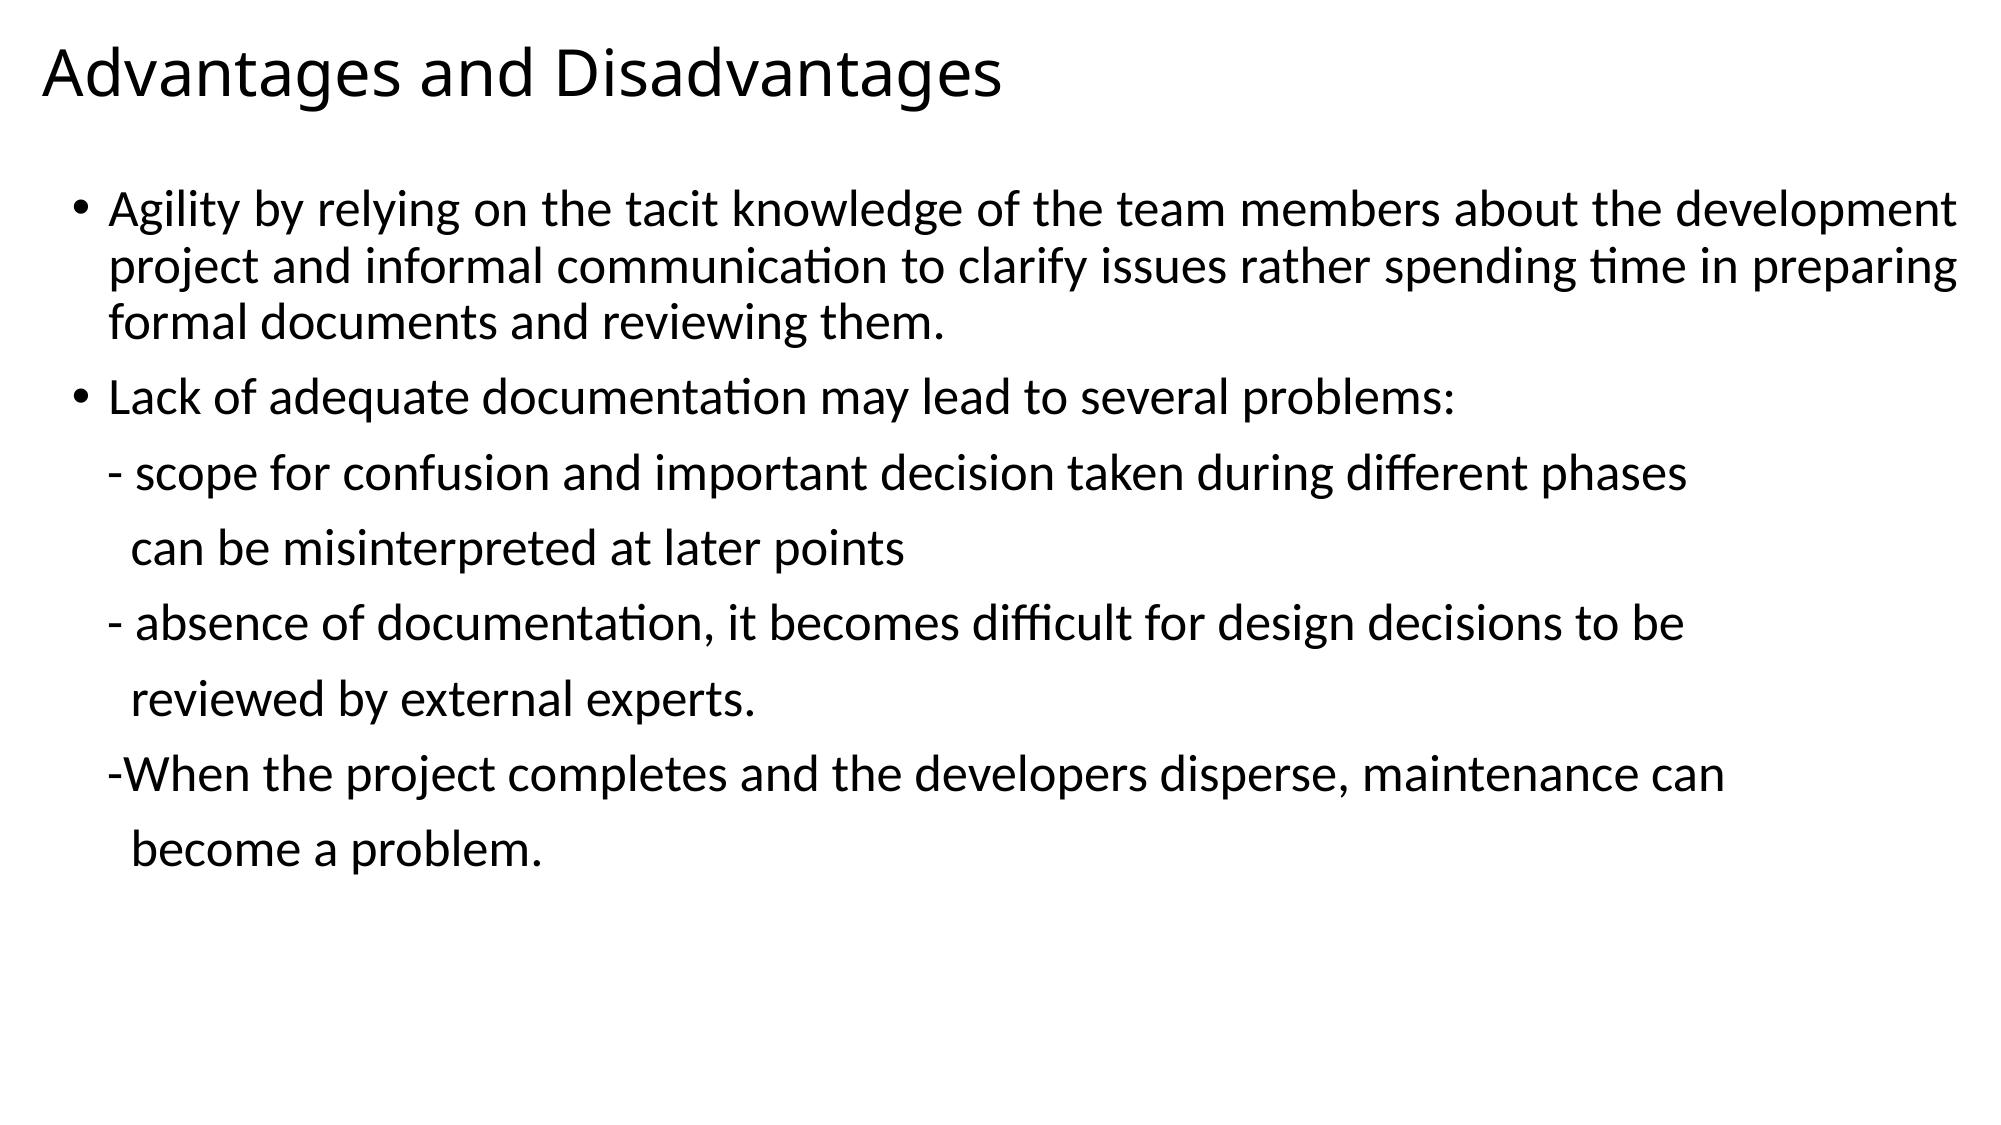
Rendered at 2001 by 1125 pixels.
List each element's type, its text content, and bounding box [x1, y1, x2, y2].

list Agility by relying on the tacit knowledge of the team members about the development project and informal communication to clarify issues rather spending time in preparing formal documents and reviewing them. Lack of adequate documentation may lead to several problems: - scope for confusion and important decision taken during different phases can be misinterpreted at later points - absence of documentation, it becomes difficult for design decisions to be reviewed by external experts. -When the project completes and the developers disperse, maintenance can become a problem. [56, 174, 1975, 888]
title Advantages and Disadvantages [27, 33, 1753, 119]
